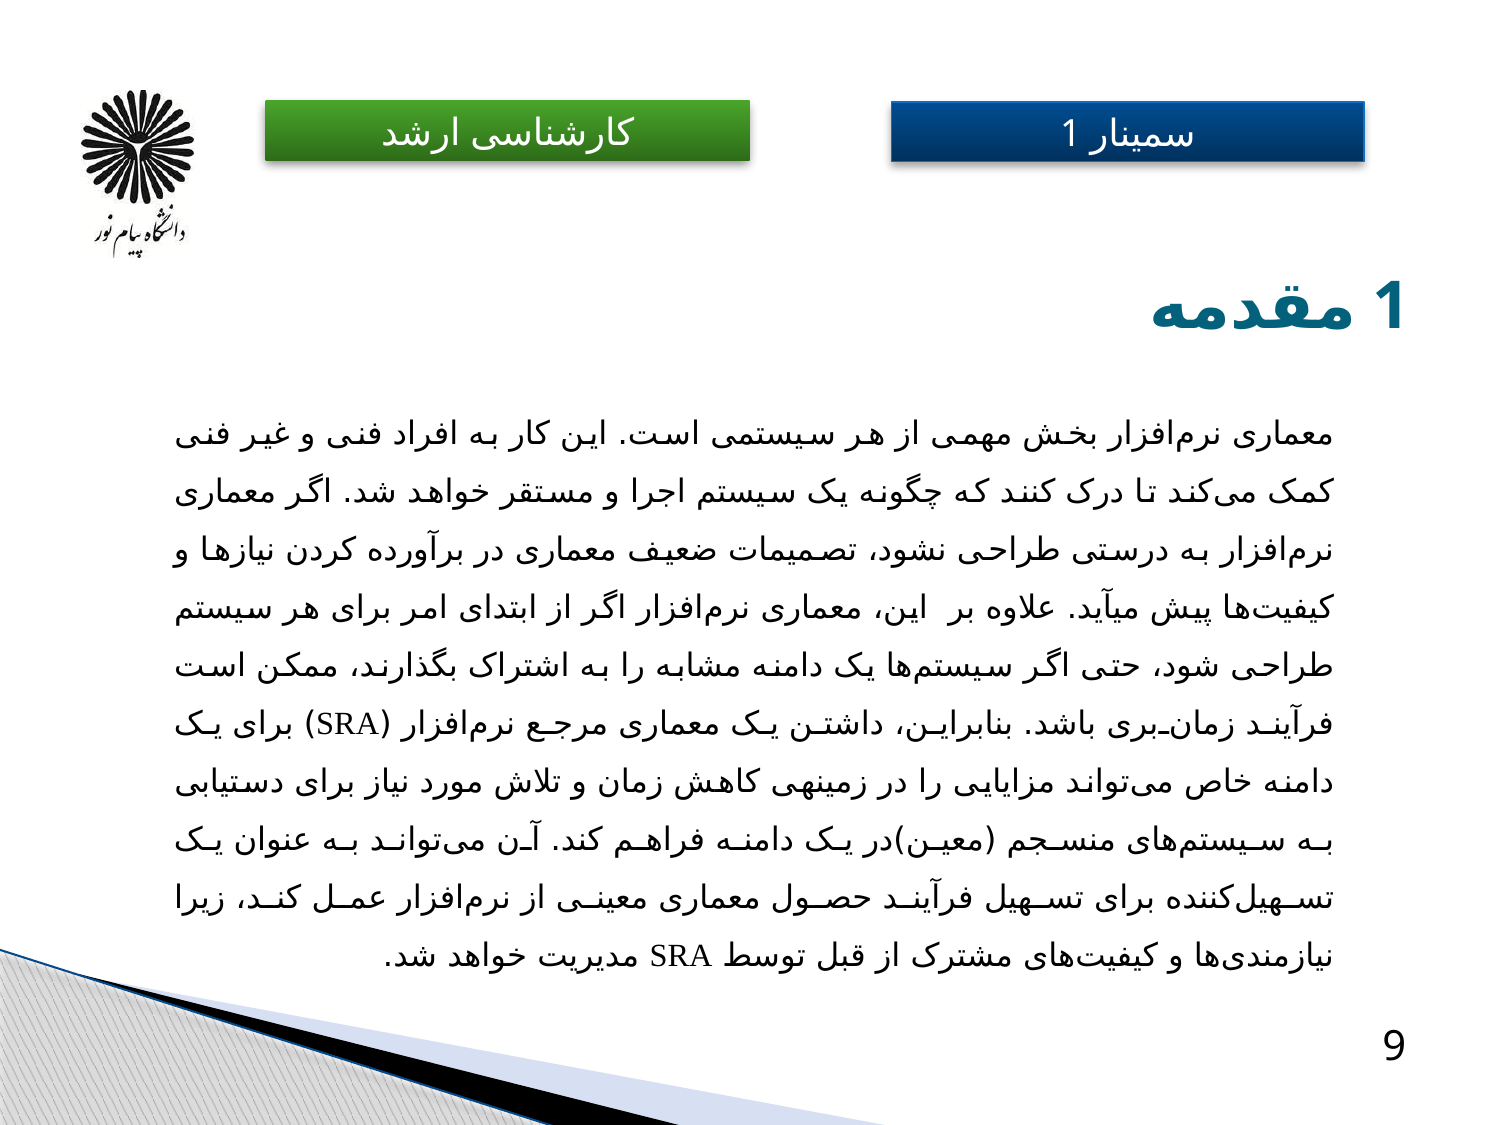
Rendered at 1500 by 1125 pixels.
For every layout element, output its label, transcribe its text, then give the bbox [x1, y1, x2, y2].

title 1 مقدمه [950, 255, 1425, 350]
picture [53, 90, 222, 258]
list معماری نرم‌افزار بخش مهمی از هر سیستمی است. این کار به افراد فنی و غیر فنی کمک می‌کند تا درک کنند که چگونه یک سیستم اجرا و مستقر خواهد شد. اگر معماری نرم‌افزار به درستی طراحی نشود، تصمیمات ضعیف معماری در برآورده کردن نیازها و کیفیت‌ها پیش می­آید. علاوه بر این، معماری نرم‌افزار اگر از ابتدای امر برای هر سیستم طراحی شود، حتی اگر سیستم‌ها یک دامنه مشابه را به اشتراک بگذارند، ممکن است فرآیند زمان‌بری باشد. بنابراین، داشتن یک معماری مرجع نرم‌افزار (‏SRA)‏ برای یک دامنه خاص می‌تواند مزایایی را در زمینه­ی کاهش زمان و تلاش مورد نیاز برای دستیابی به سیستم‌های منسجم (معین)در یک دامنه فراهم کند. آن می‌تواند به عنوان یک تسهیل‌کننده برای تسهیل فرآیند حصول معماری معینی از نرم‌افزار عمل کند، زیرا نیازمندی‌ها و کیفیت‌های مشترک از قبل توسط SRA مدیریت خواهد شد. [159, 385, 1365, 988]
slide_number 9 [1364, 1023, 1425, 1084]
